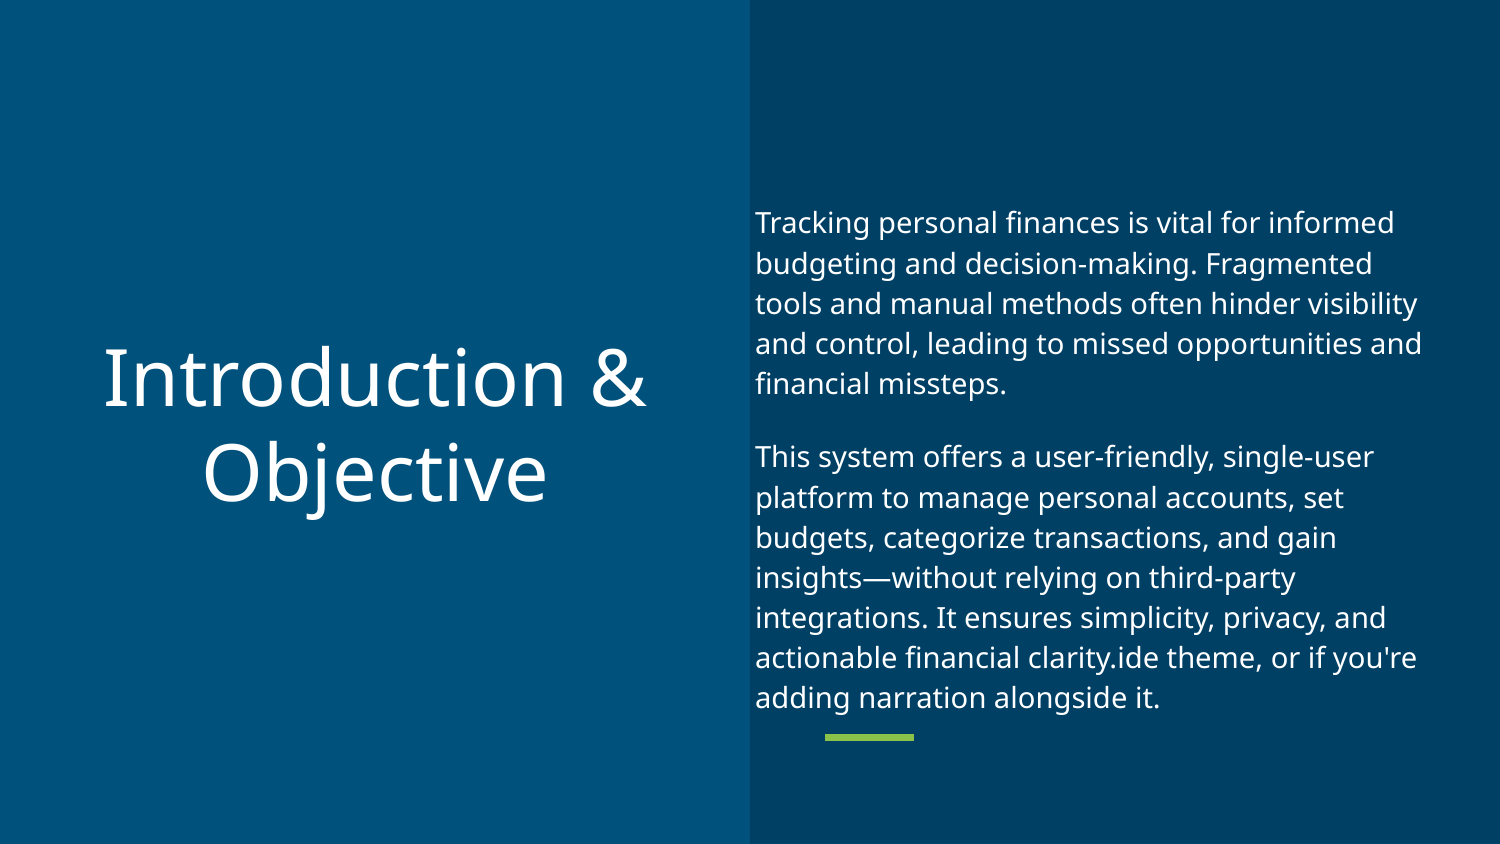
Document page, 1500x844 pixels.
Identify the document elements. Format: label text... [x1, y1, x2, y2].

list Tracking personal finances is vital for informed budgeting and decision-making. Fragmented tools and manual methods often hinder visibility and control, leading to missed opportunities and financial missteps. This system offers a user-friendly, single-user platform to manage personal accounts, set budgets, categorize transactions, and gain insights—without relying on third-party integrations. It ensures simplicity, privacy, and actionable financial clarity.ide theme, or if you're adding narration alongside it. [739, 154, 1444, 761]
title Introduction & Objective [43, 313, 708, 530]
